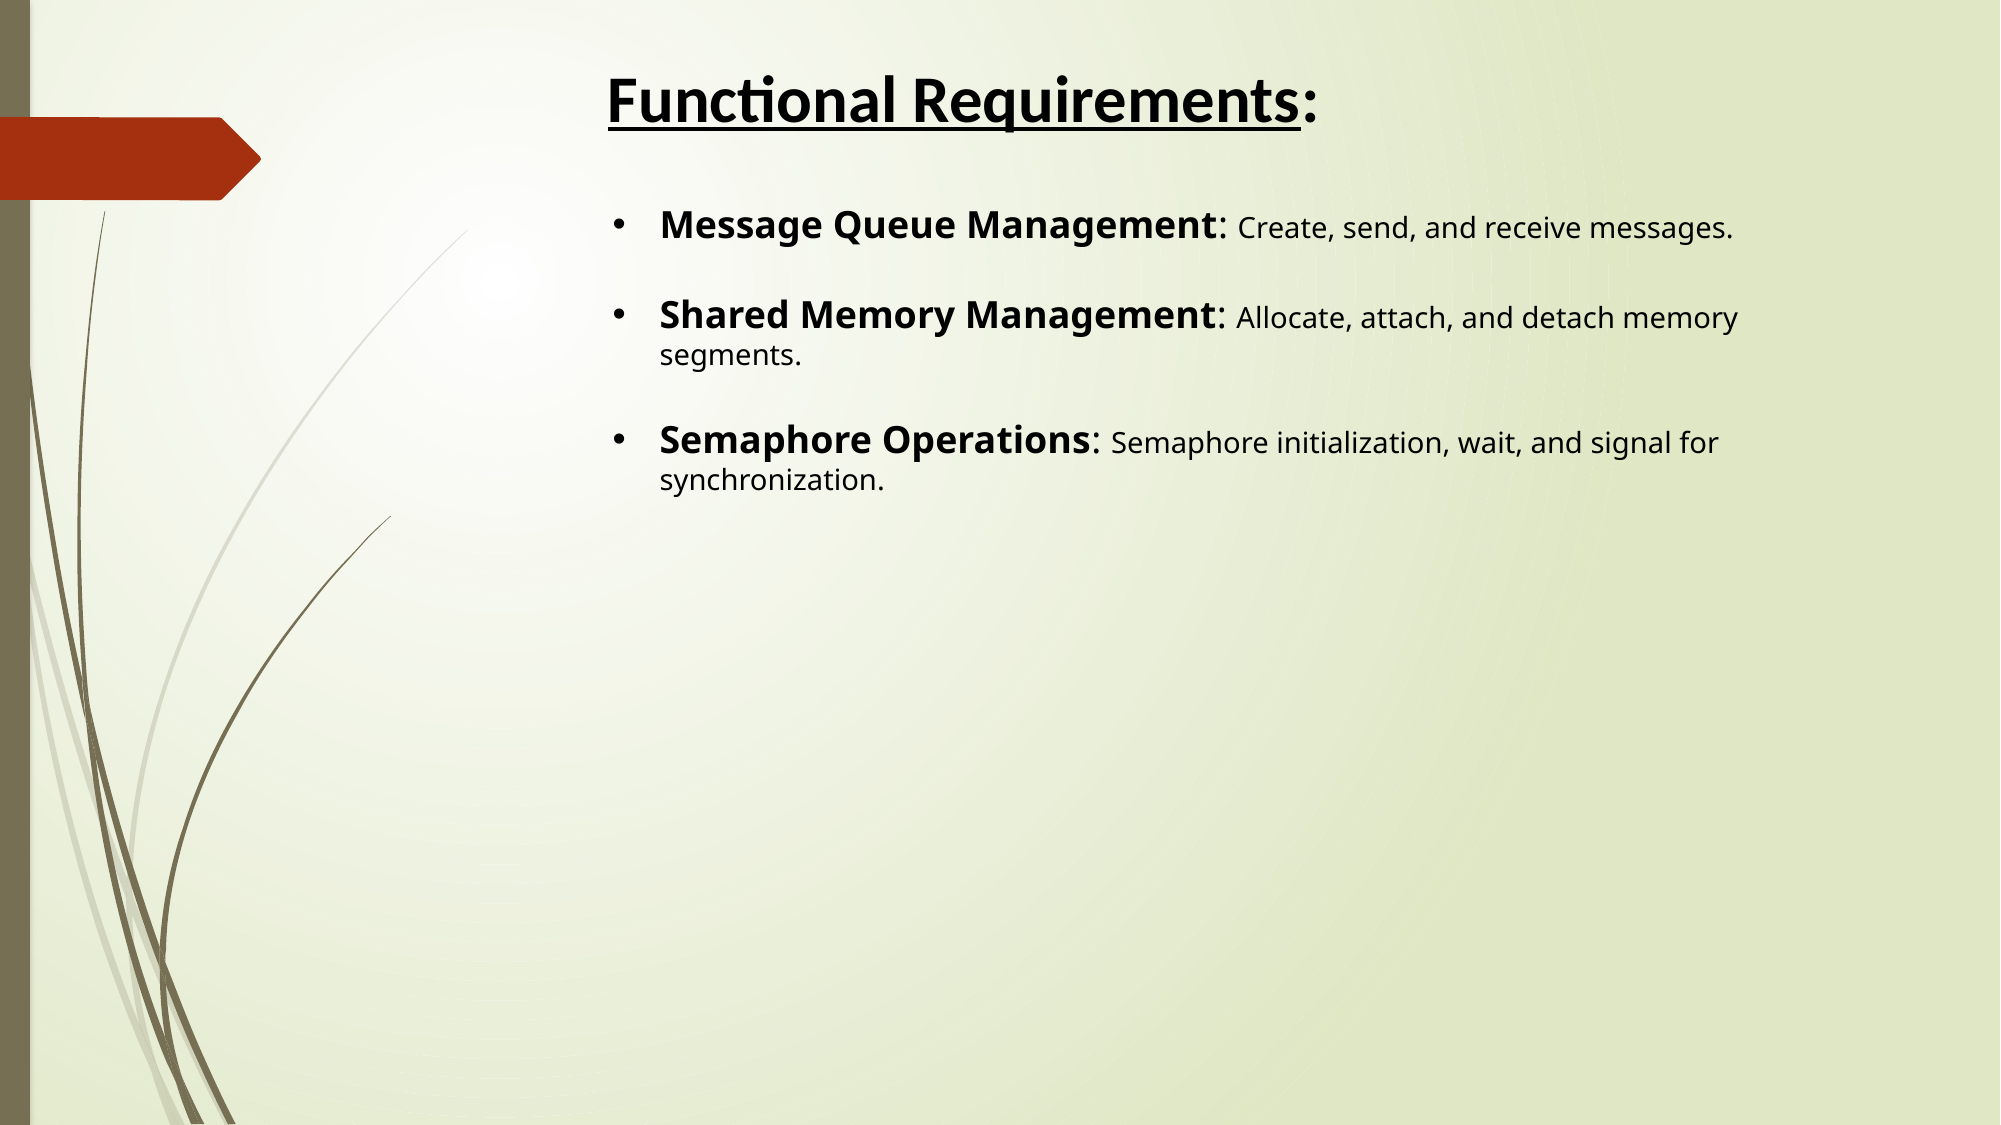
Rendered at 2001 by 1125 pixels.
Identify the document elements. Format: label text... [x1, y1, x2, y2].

text_box Functional Requirements: [593, 48, 1335, 144]
text_box Message Queue Management: Create, send, and receive messages. Shared Memory Management: Allocate, attach, and detach memory segments. Semaphore Operations: Semaphore initialization, wait, and signal for synchronization. [597, 193, 1836, 594]
